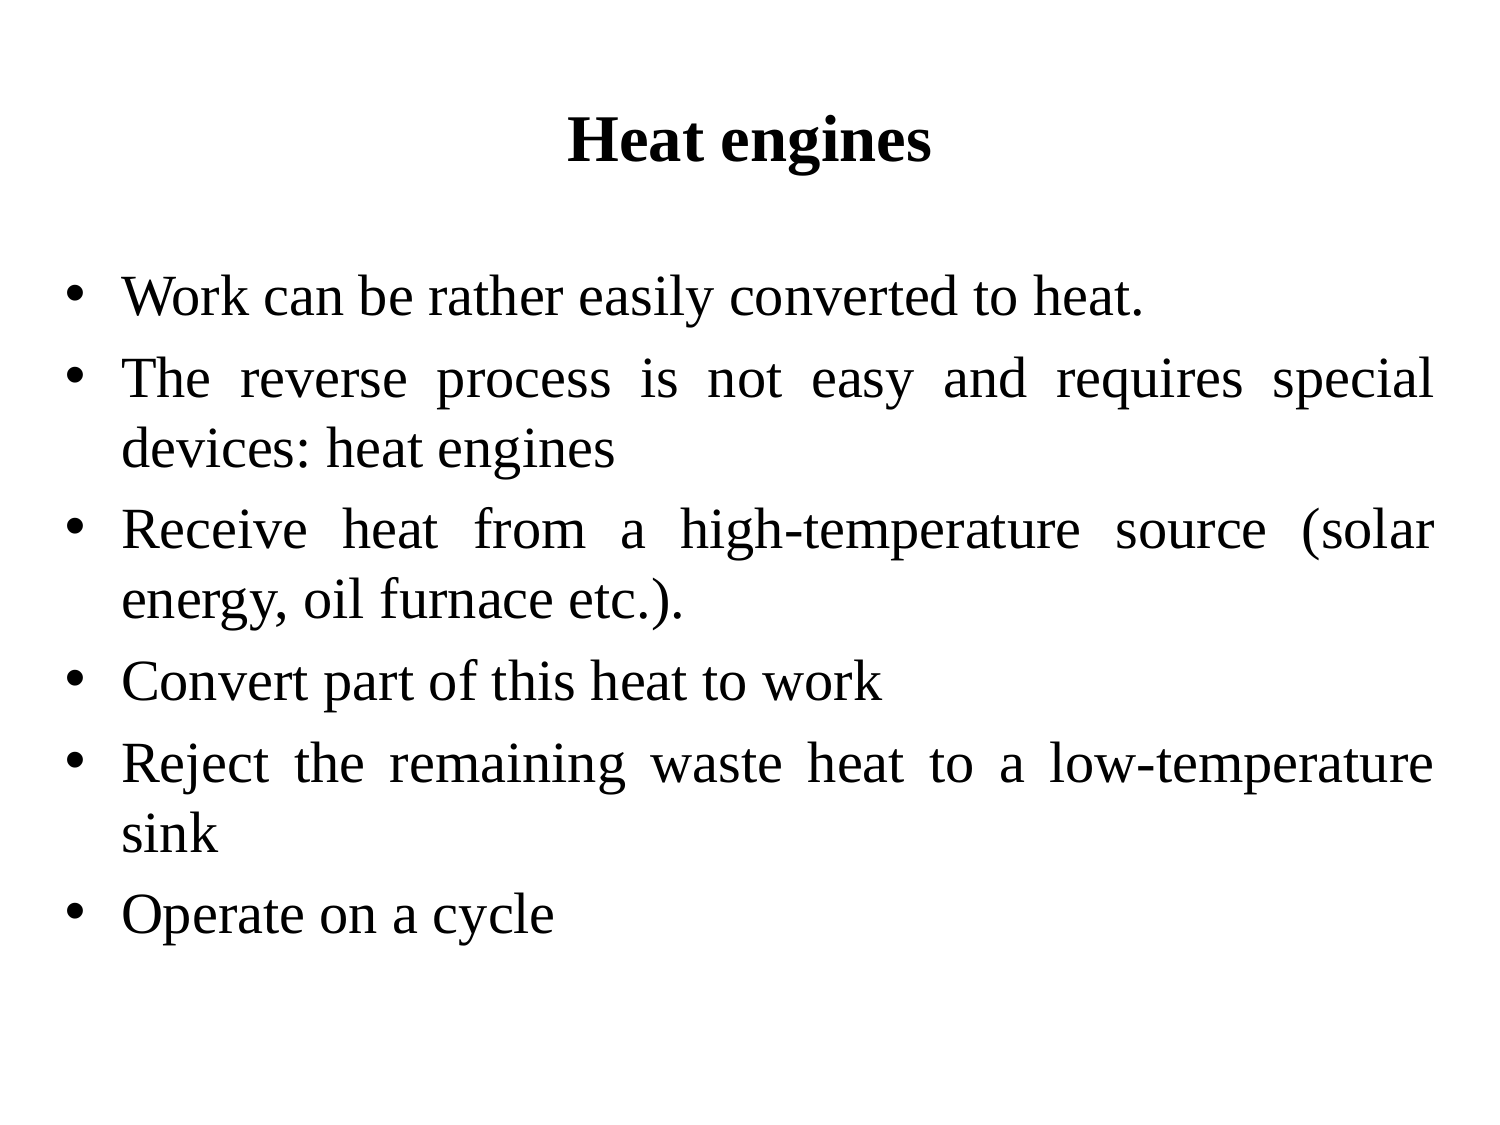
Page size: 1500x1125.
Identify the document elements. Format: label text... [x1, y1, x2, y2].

text_box Work can be rather easily converted to heat. The reverse process is not easy and requires special devices: heat engines Receive heat from a high-temperature source (solar energy, oil furnace etc.). Convert part of this heat to work Reject the remaining waste heat to a low-temperature sink Operate on a cycle [50, 249, 1450, 813]
text_box Heat engines [74, 87, 1425, 233]
